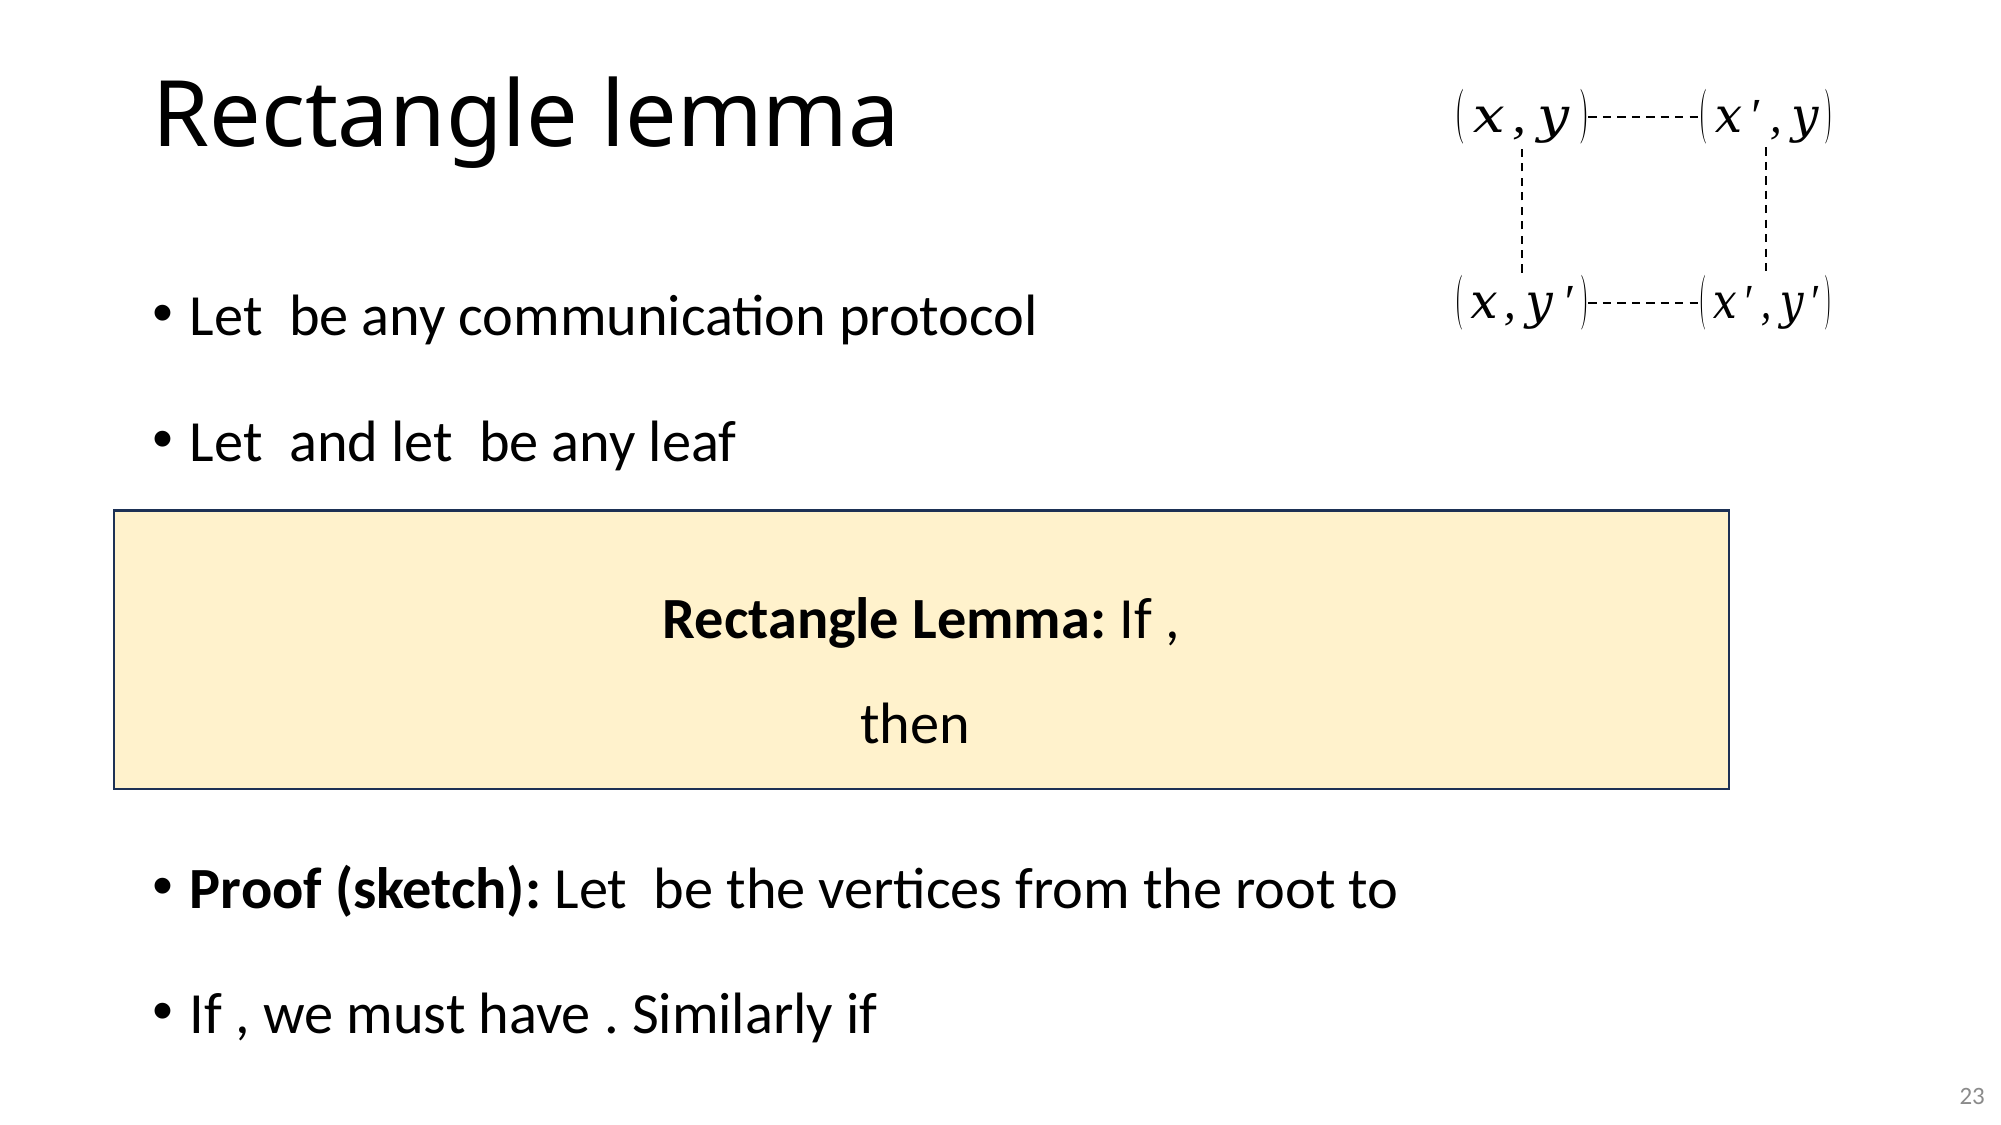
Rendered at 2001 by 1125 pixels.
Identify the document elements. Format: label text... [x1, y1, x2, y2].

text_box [1455, 86, 1833, 334]
title Rectangle lemma [137, 8, 1863, 226]
slide_number 23 [1550, 1064, 2000, 1125]
